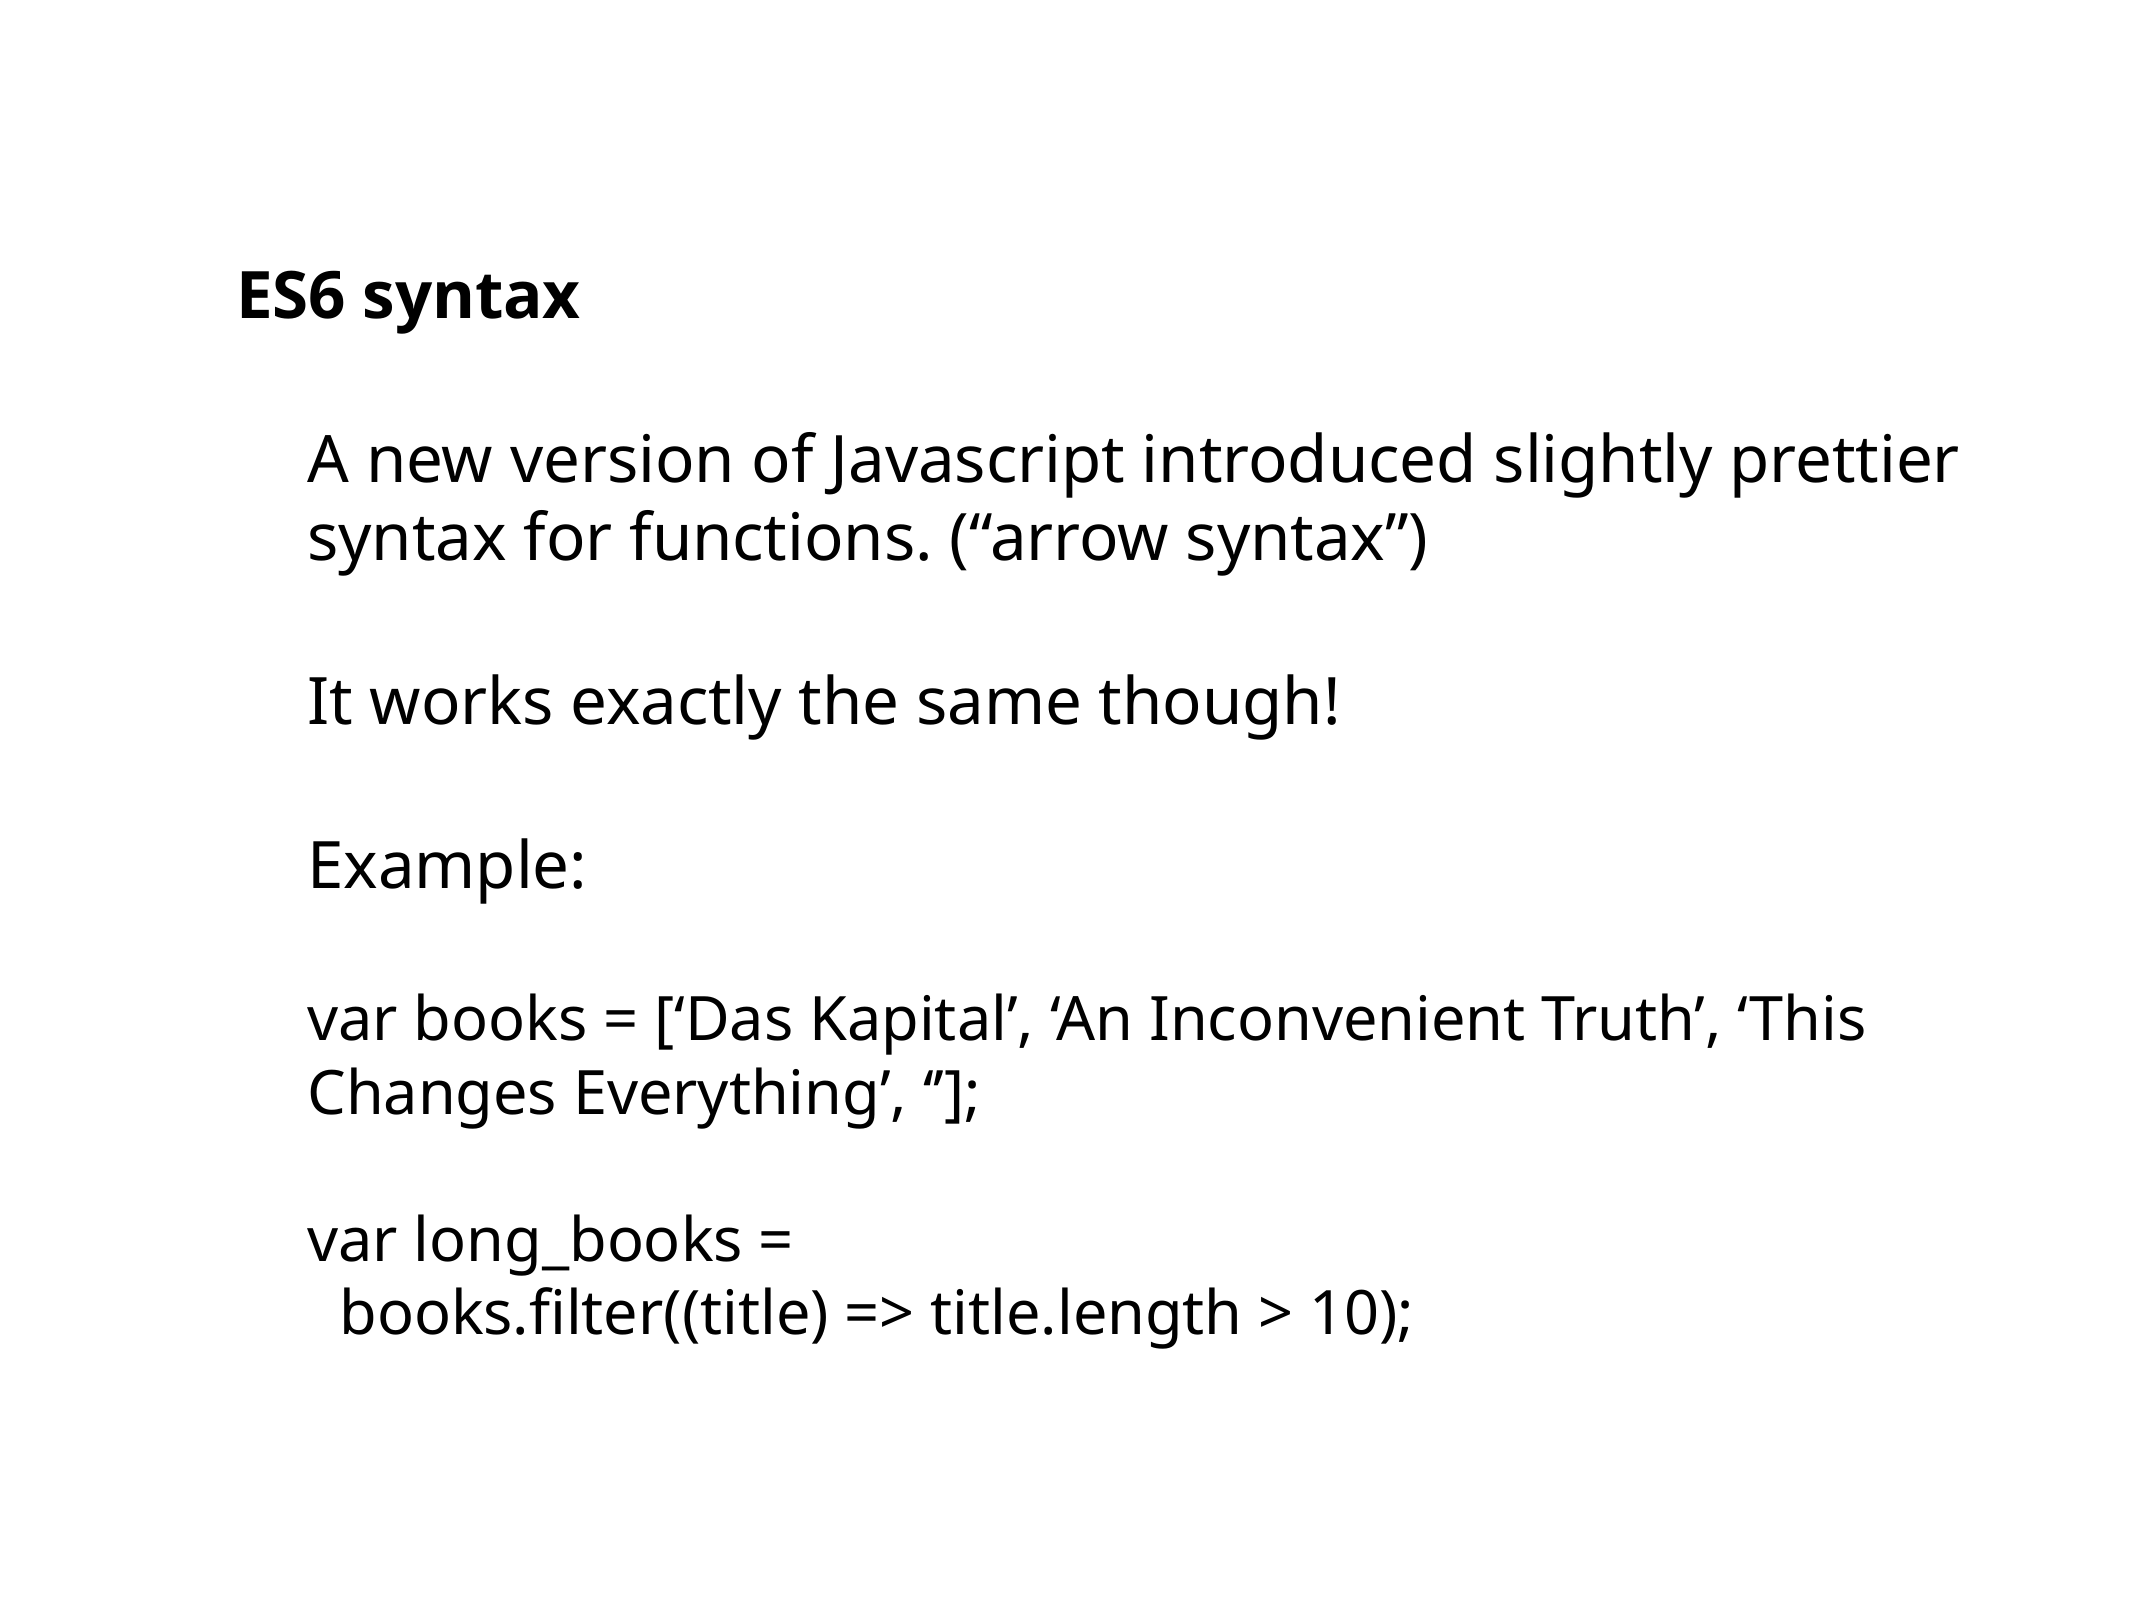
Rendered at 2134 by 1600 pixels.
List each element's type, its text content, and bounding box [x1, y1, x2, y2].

list ES6 syntax A new version of Javascript introduced slightly prettier syntax for functions. (“arrow syntax”) It works exactly the same though! Example: var books = [‘Das Kapital’, ‘An Inconvenient Truth’, ‘This Changes Everything’, ‘’]; var long_books = books.filter((title) => title.length > 10); [155, 207, 1978, 1393]
